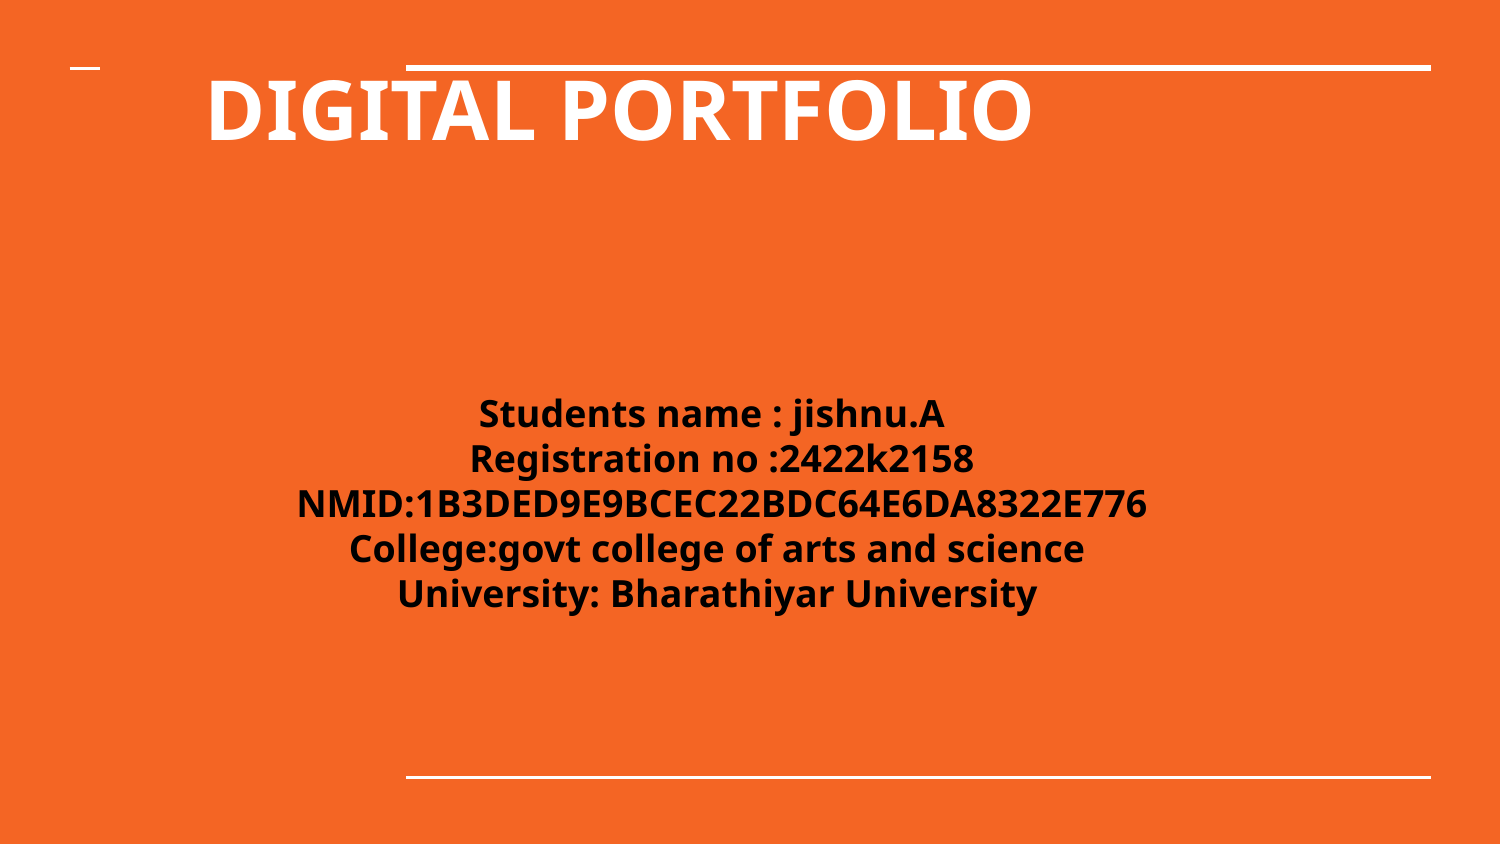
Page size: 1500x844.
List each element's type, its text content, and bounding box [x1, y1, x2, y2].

text_box Students name : jishnu.A Registration no :2422k2158 NMID:1B3DED9E9BCEC22BDC64E6DA8322E776 College:govt college of arts and science University: Bharathiyar University [0, 375, 1445, 631]
title DIGITAL PORTFOLIO [51, 42, 1212, 173]
